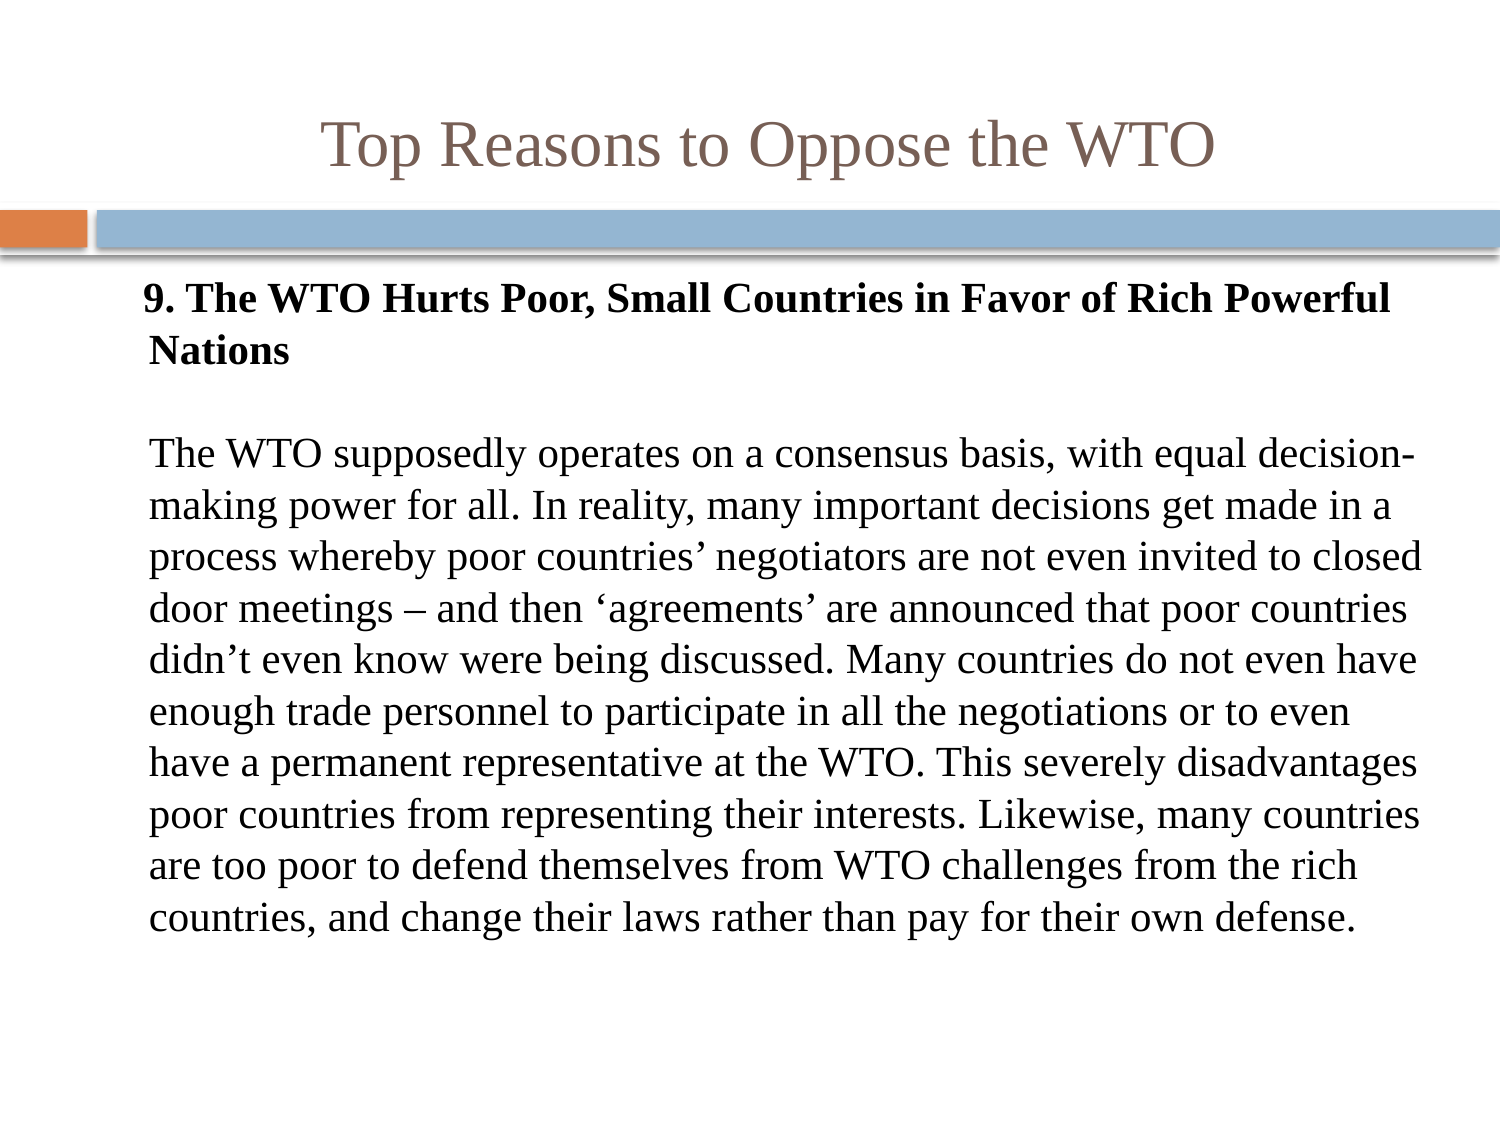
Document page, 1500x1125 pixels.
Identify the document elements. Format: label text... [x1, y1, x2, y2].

list 9. The WTO Hurts Poor, Small Countries in Favor of Rich Powerful Nations The WTO supposedly operates on a consensus basis, with equal decision-making power for all. In reality, many important decisions get made in a process whereby poor countries’ negotiators are not even invited to closed door meetings – and then ‘agreements’ are announced that poor countries didn’t even know were being discussed. Many countries do not even have enough trade personnel to participate in all the negotiations or to even have a permanent representative at the WTO. This severely disadvantages poor countries from representing their interests. Likewise, many countries are too poor to defend themselves from WTO challenges from the rich countries, and change their laws rather than pay for their own defense. [85, 262, 1454, 1000]
title Top Reasons to Oppose the WTO [100, 58, 1438, 222]
